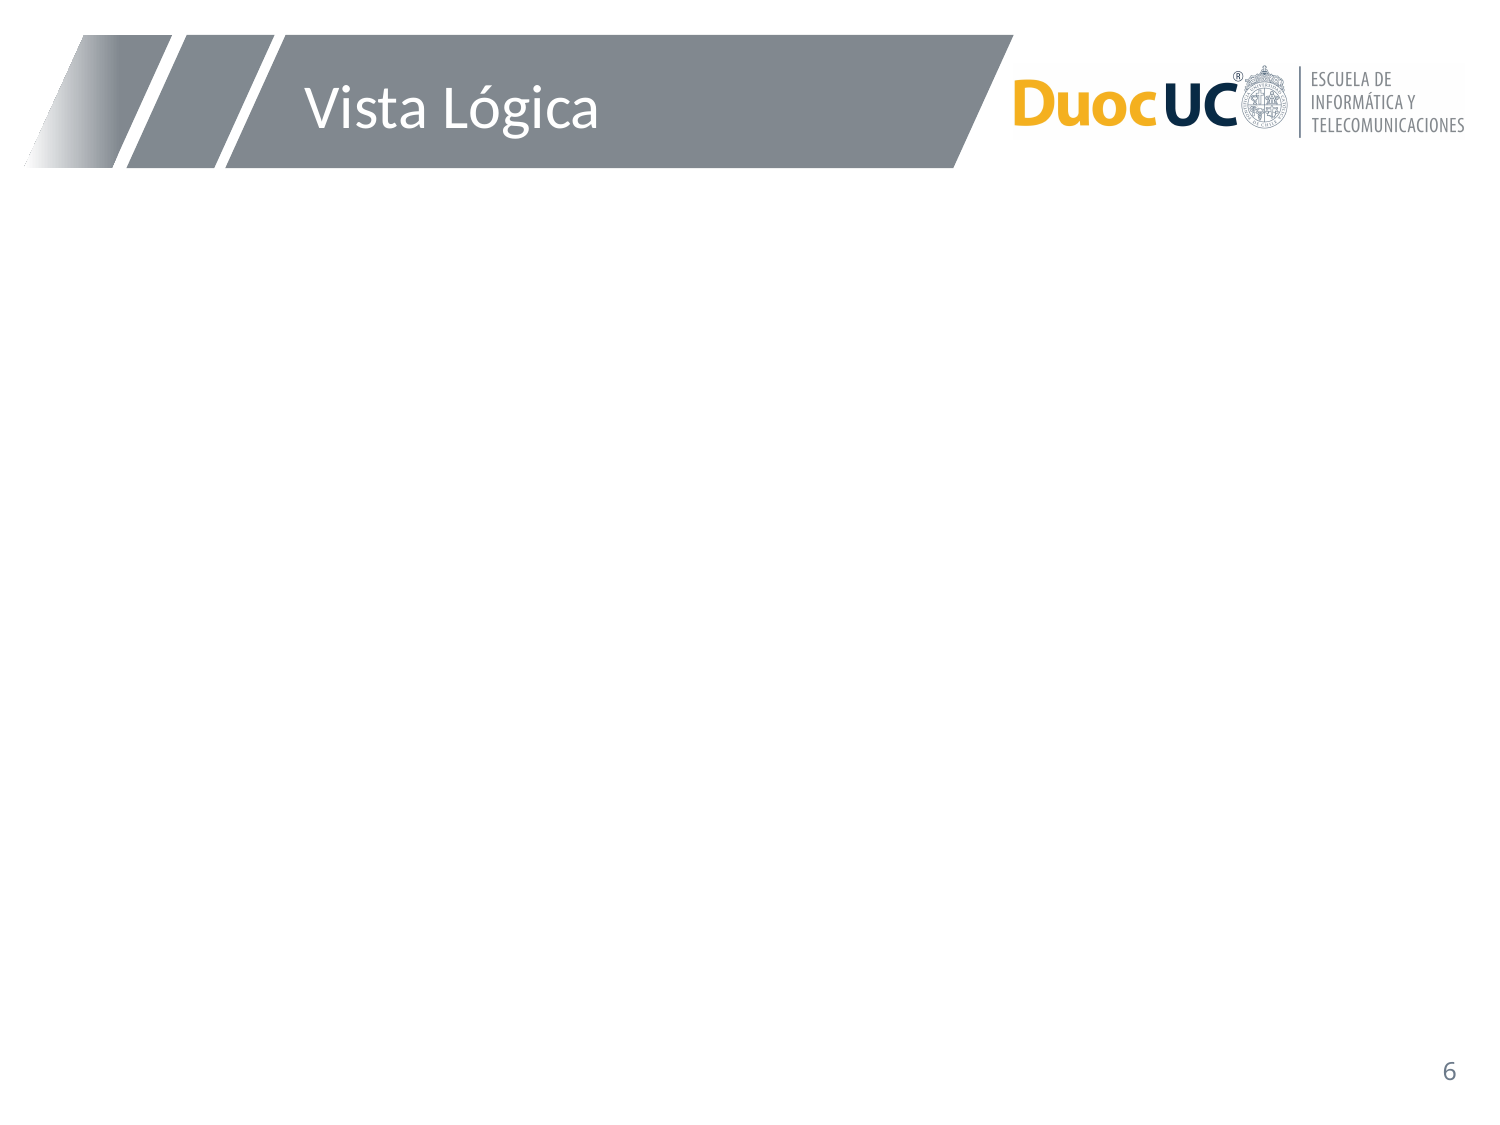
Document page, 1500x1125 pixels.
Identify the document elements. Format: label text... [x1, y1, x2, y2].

title Vista Lógica [289, 41, 993, 176]
picture [1013, 63, 1465, 140]
